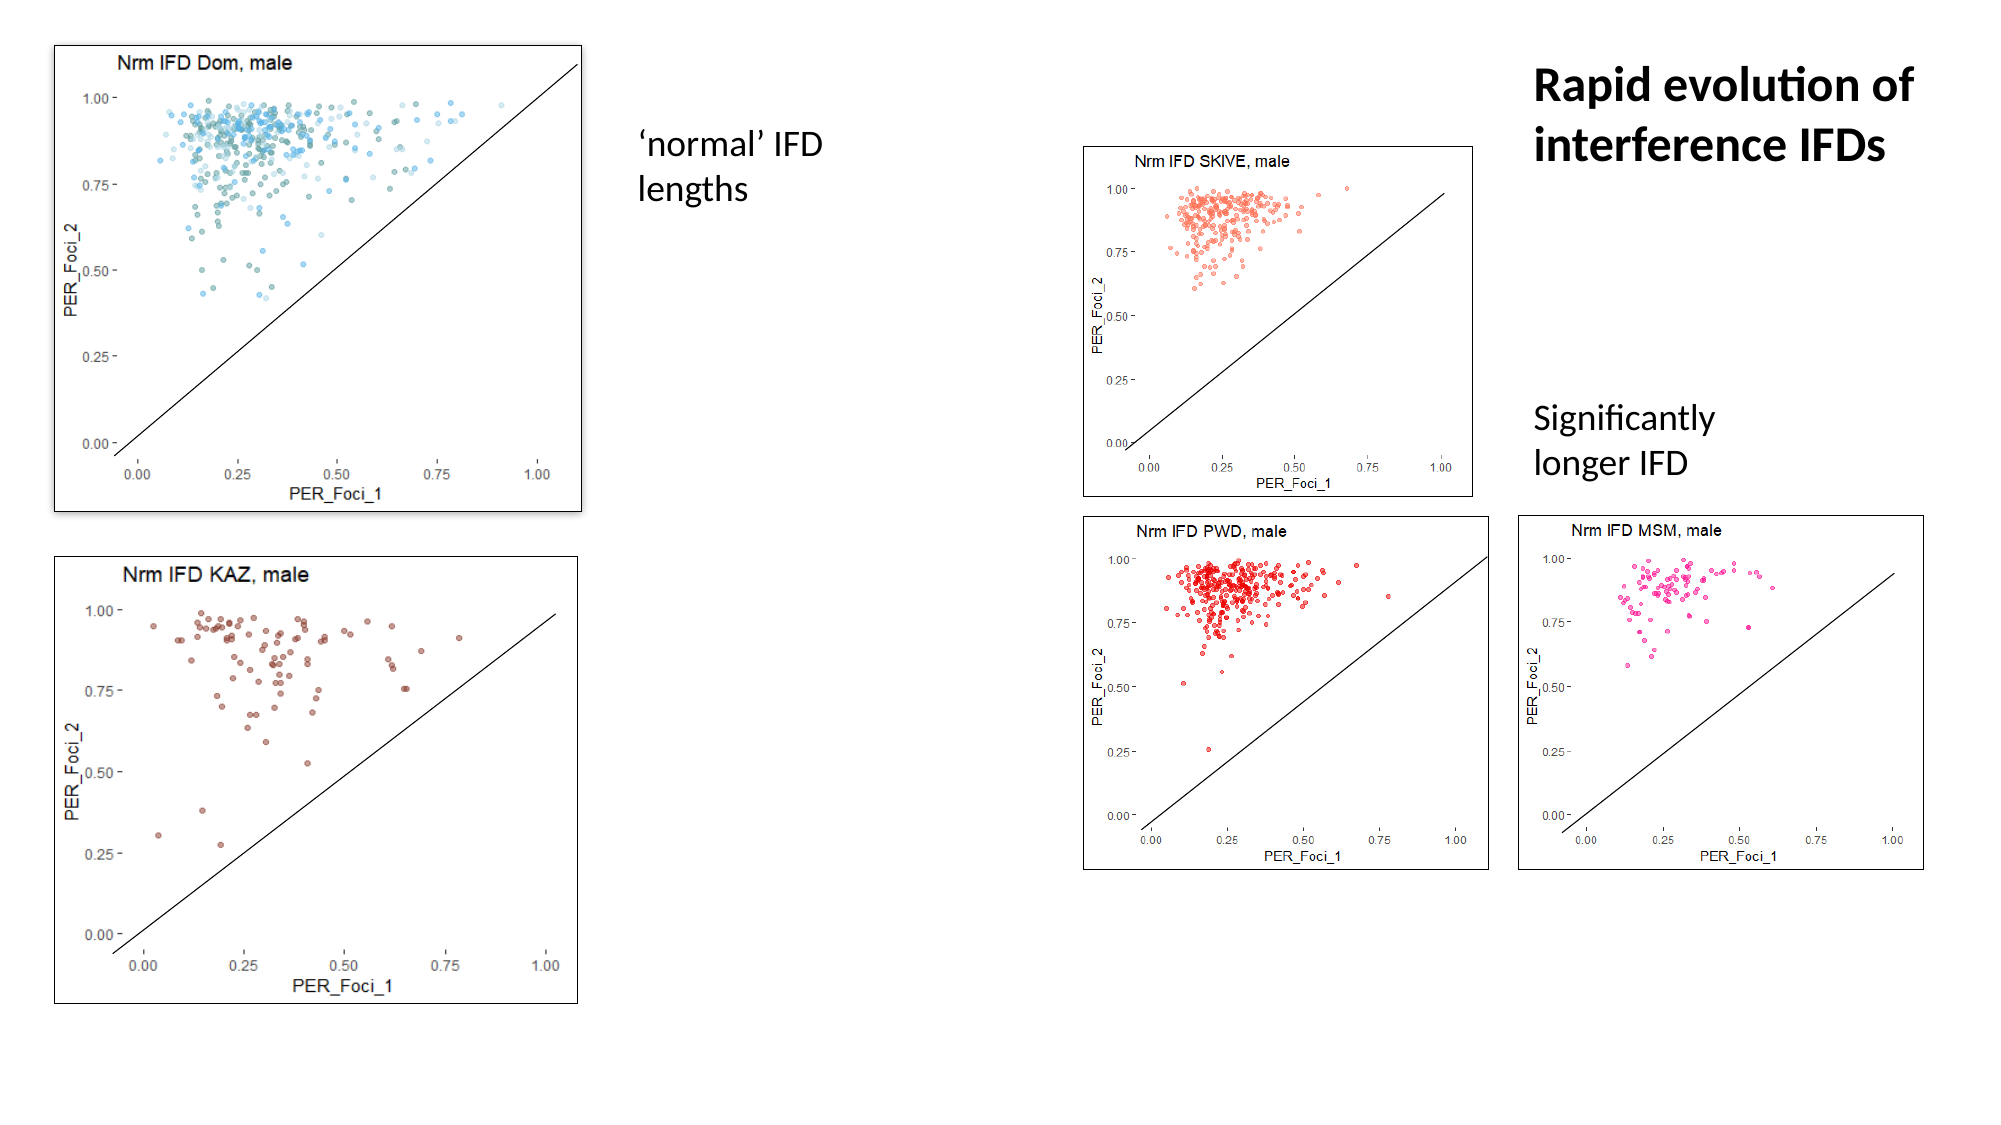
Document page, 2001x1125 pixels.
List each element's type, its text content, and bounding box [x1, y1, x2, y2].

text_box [54, 556, 578, 1004]
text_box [1083, 516, 1489, 870]
text_box Rapid evolution of interference IFDs [1518, 43, 1955, 179]
text_box ‘normal’ IFD lengths [622, 111, 942, 217]
text_box Significantly longer IFD [1518, 385, 1817, 491]
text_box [54, 45, 582, 511]
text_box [1518, 515, 1924, 870]
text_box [1083, 146, 1473, 497]
